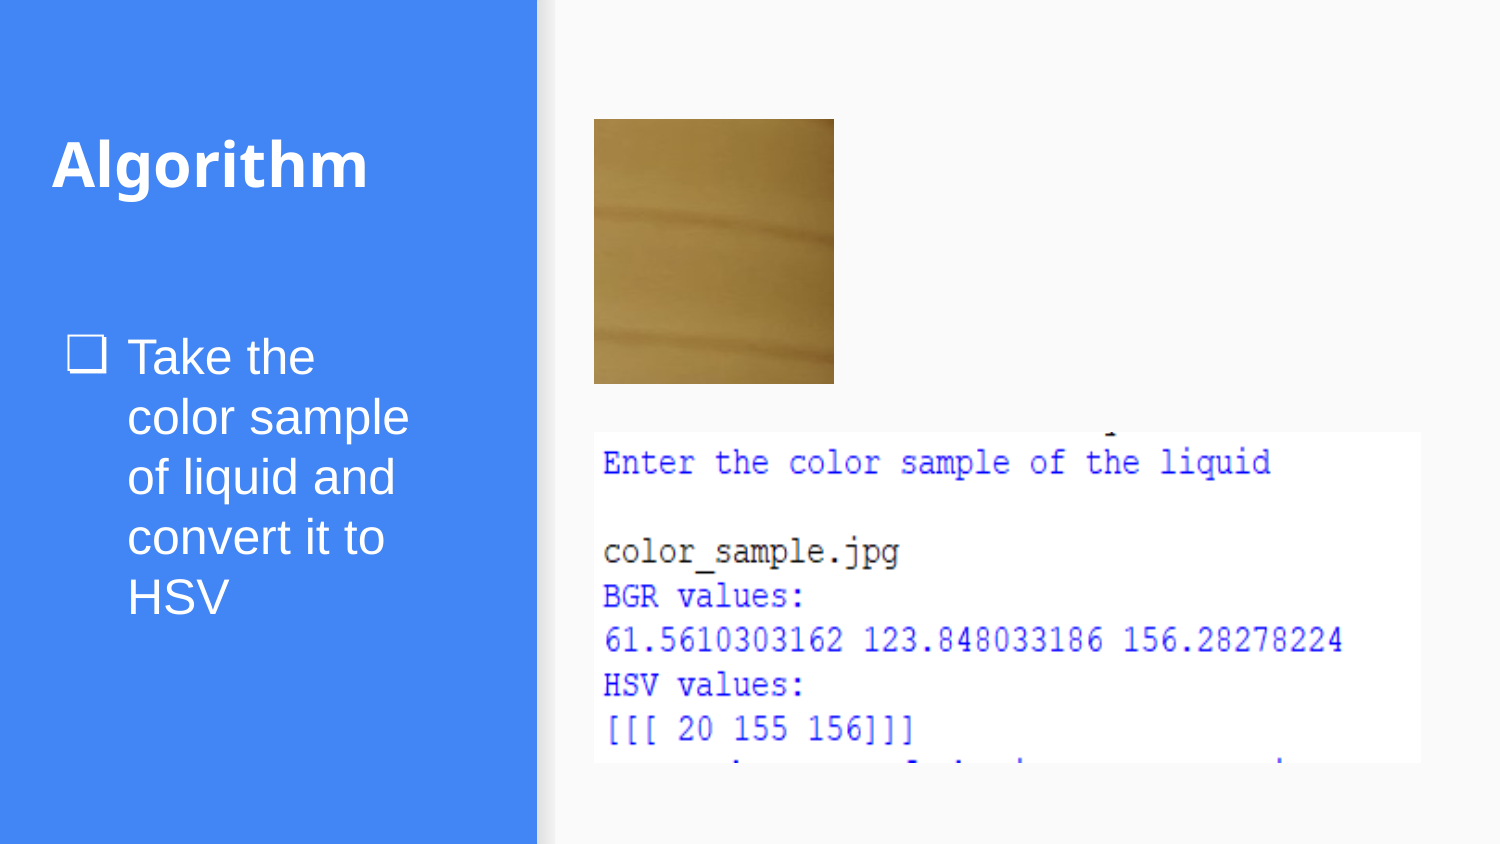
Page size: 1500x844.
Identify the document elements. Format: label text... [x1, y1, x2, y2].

title Algorithm [37, 58, 498, 216]
text_box Take the color sample of liquid and convert it to HSV [37, 309, 444, 598]
picture [594, 432, 1421, 763]
picture [593, 118, 834, 384]
